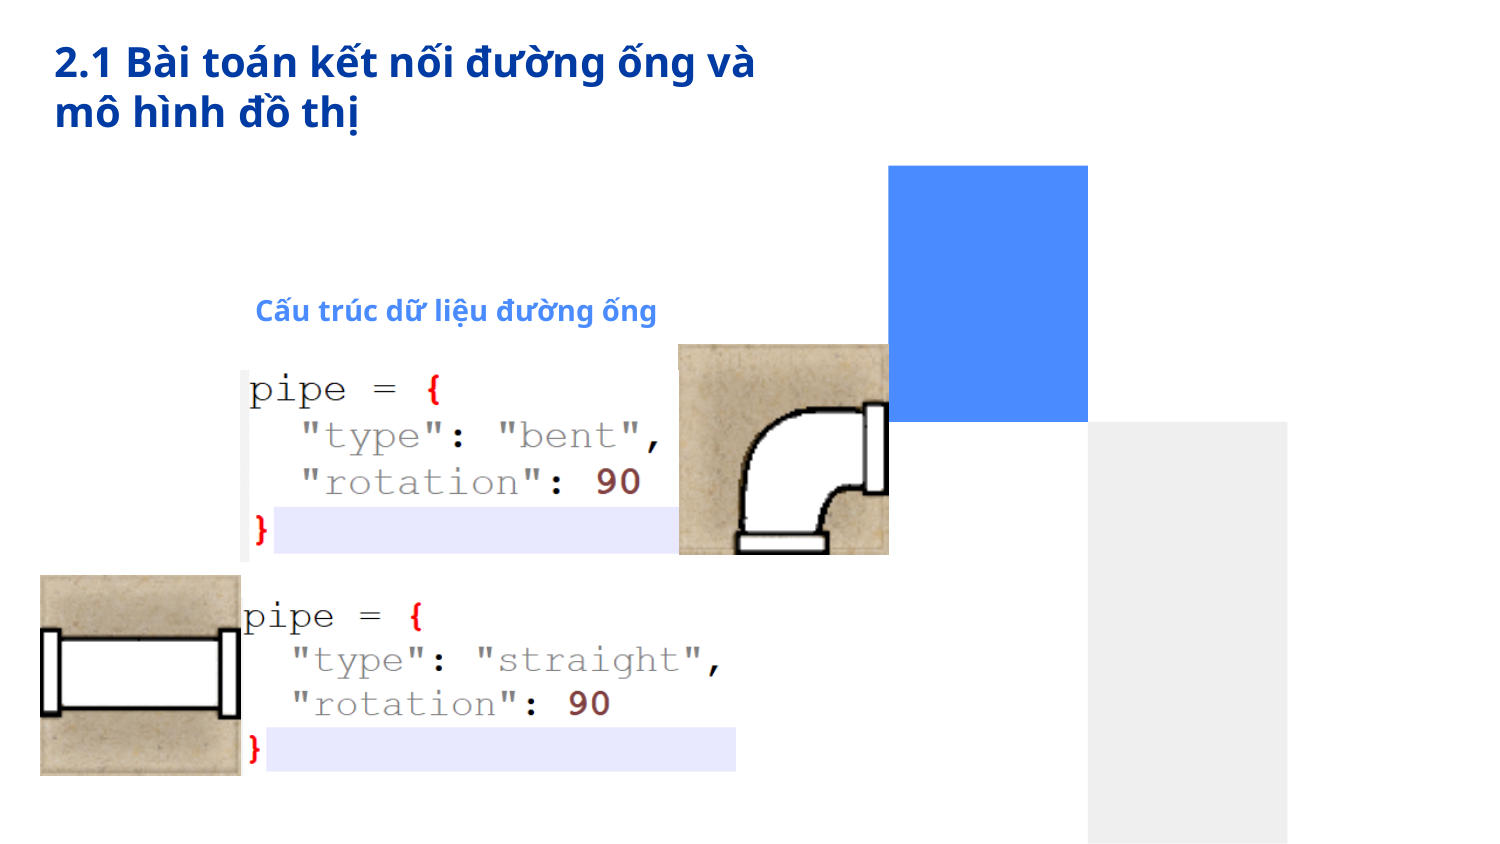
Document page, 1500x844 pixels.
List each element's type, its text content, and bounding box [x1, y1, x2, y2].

picture [39, 575, 736, 776]
text_box 2.1 Bài toán kết nối đường ống và mô hình đồ thị [40, 28, 791, 143]
picture [239, 344, 889, 563]
title Cấu trúc dữ liệu đường ống [240, 277, 694, 345]
